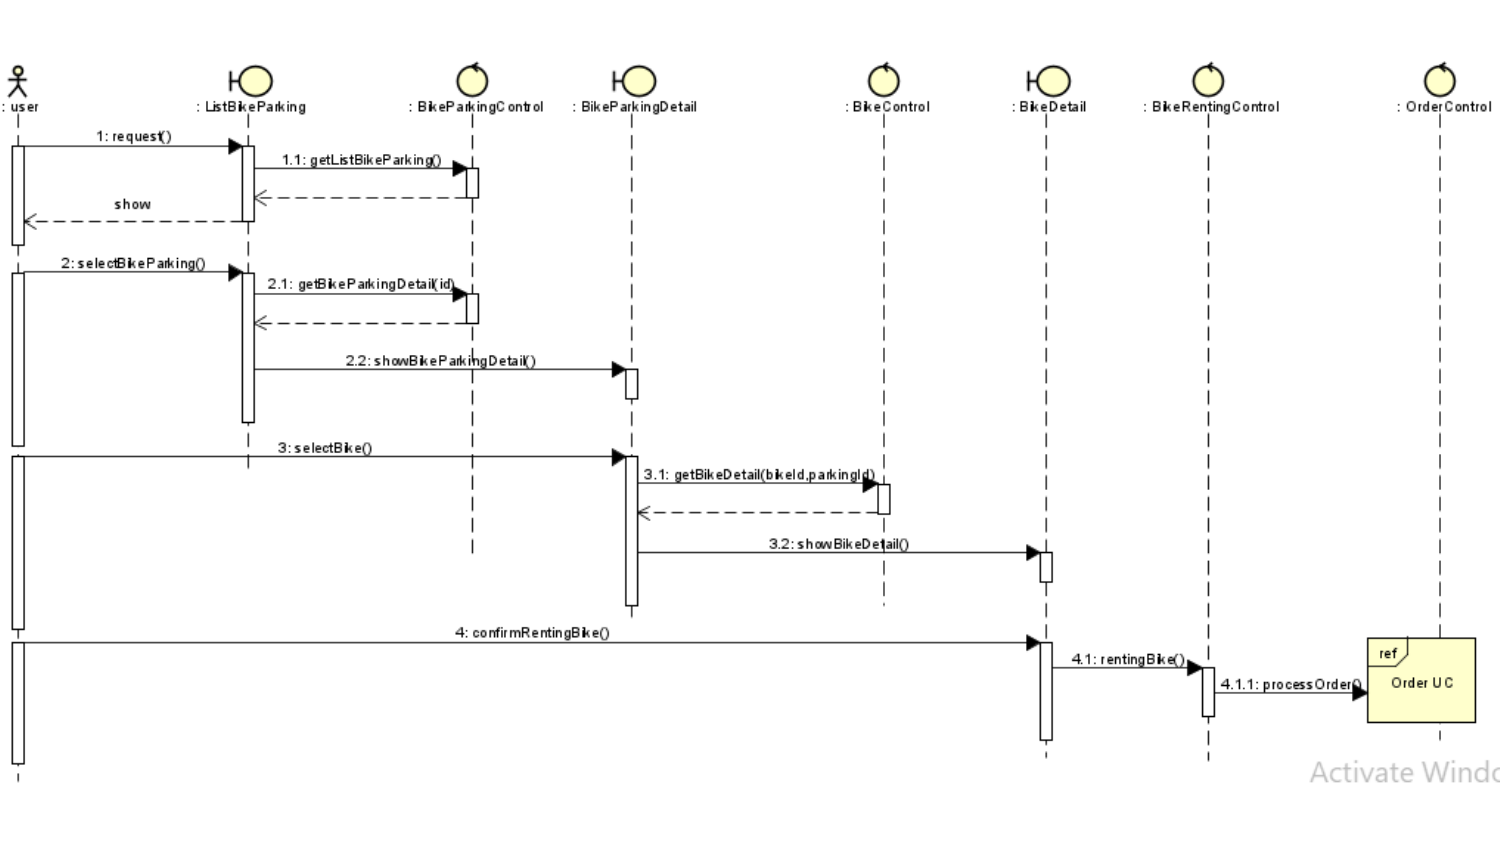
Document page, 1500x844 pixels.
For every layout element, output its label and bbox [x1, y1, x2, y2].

picture [0, 60, 1500, 784]
